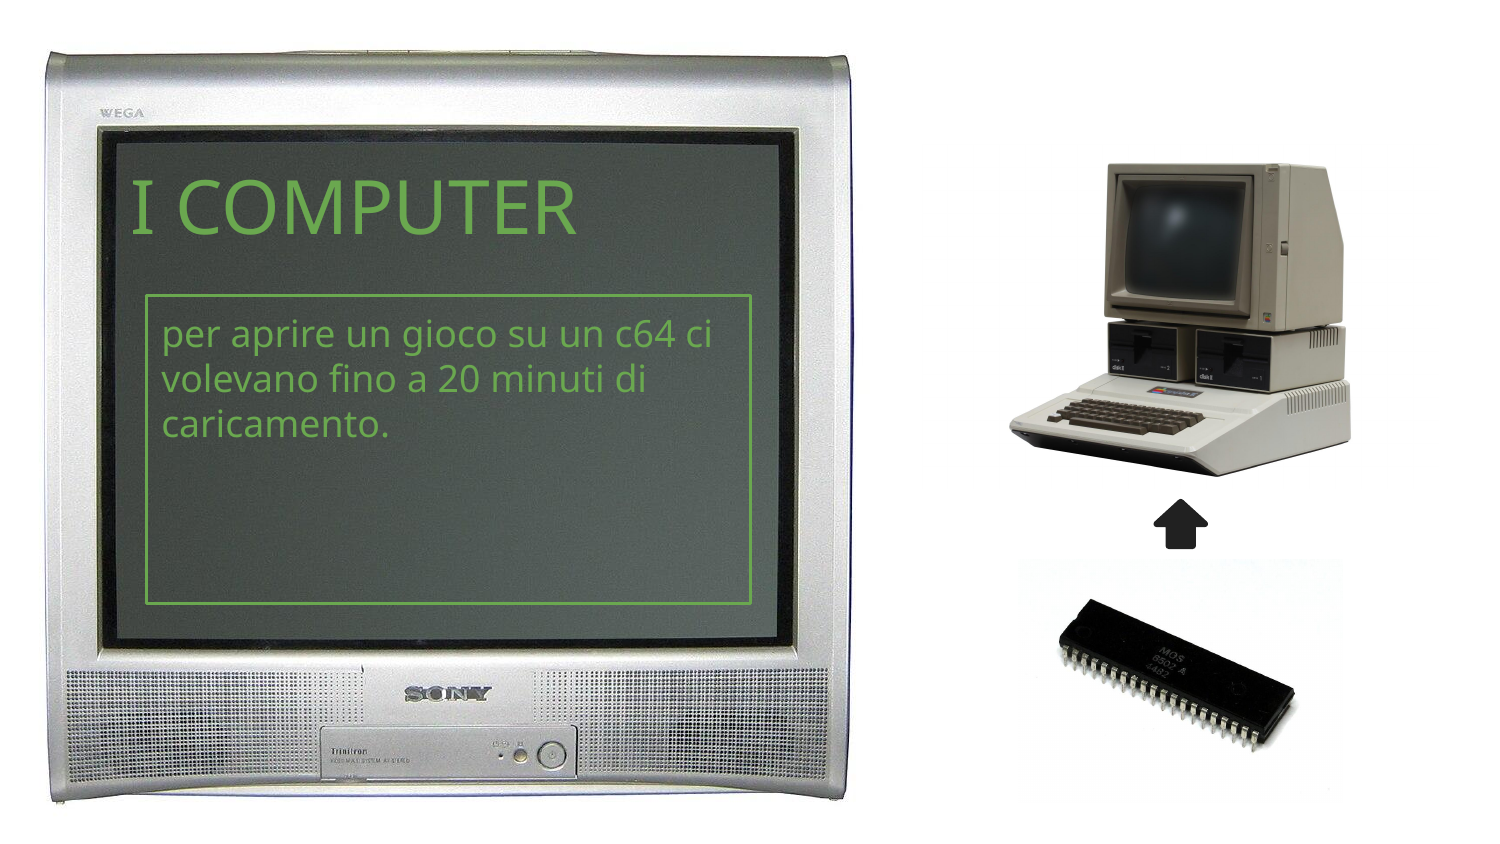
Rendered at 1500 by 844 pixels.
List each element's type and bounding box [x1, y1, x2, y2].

text_box [1156, 501, 1205, 546]
picture [1017, 558, 1344, 803]
picture [0, 0, 1439, 844]
